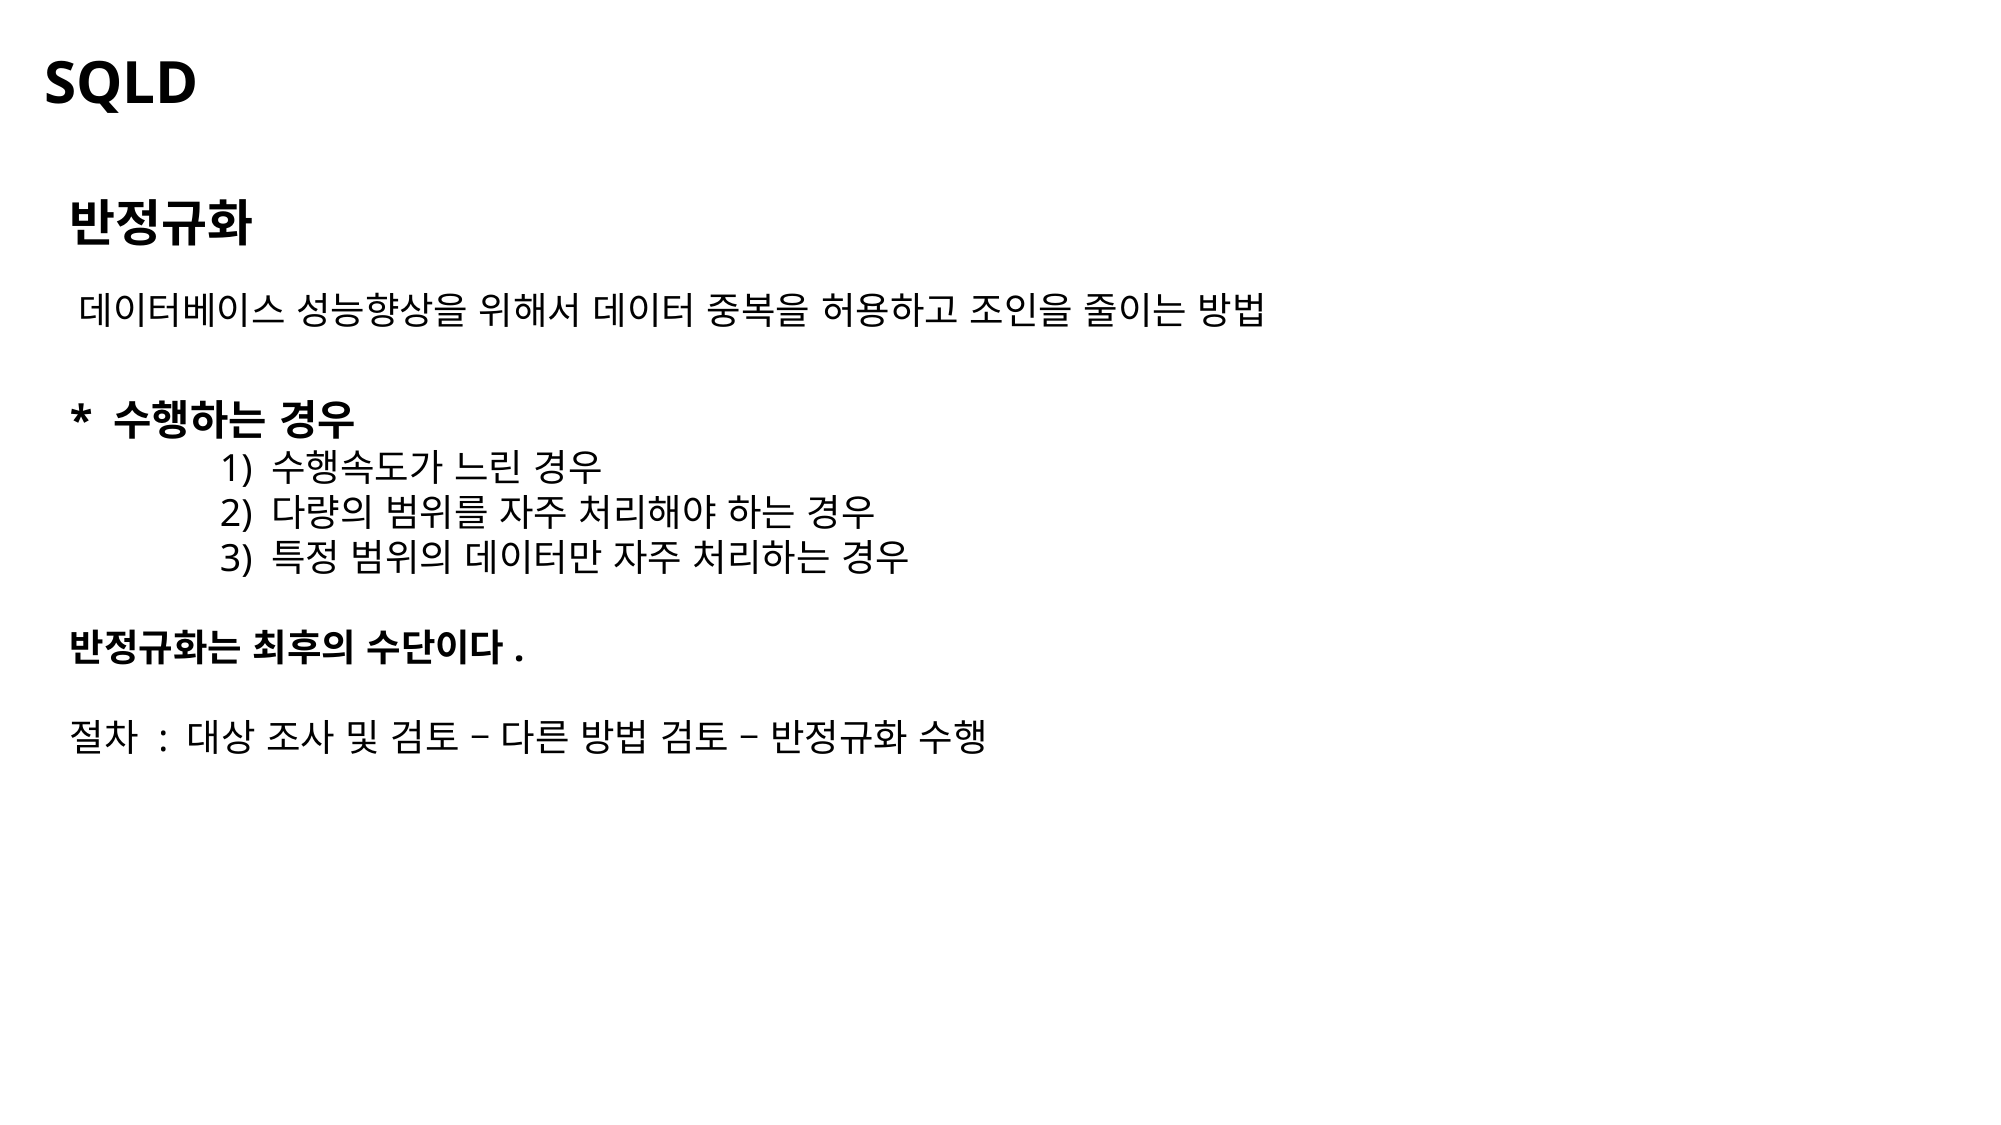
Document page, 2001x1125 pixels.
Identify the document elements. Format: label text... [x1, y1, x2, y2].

text_box * 수행하는 경우 1) 수행속도가 느린 경우 2) 다량의 범위를 자주 처리해야 하는 경우 3) 특정 범위의 데이터만 자주 처리하는 경우 반정규화는 최후의 수단이다. 절차 : 대상 조사 및 검토 – 다른 방법 검토 – 반정규화 수행 [55, 386, 1455, 767]
text_box 반정규화 [55, 184, 670, 260]
text_box 데이터베이스 성능향상을 위해서 데이터 중복을 허용하고 조인을 줄이는 방법 [63, 280, 1464, 340]
text_box SQLD [29, 37, 621, 123]
